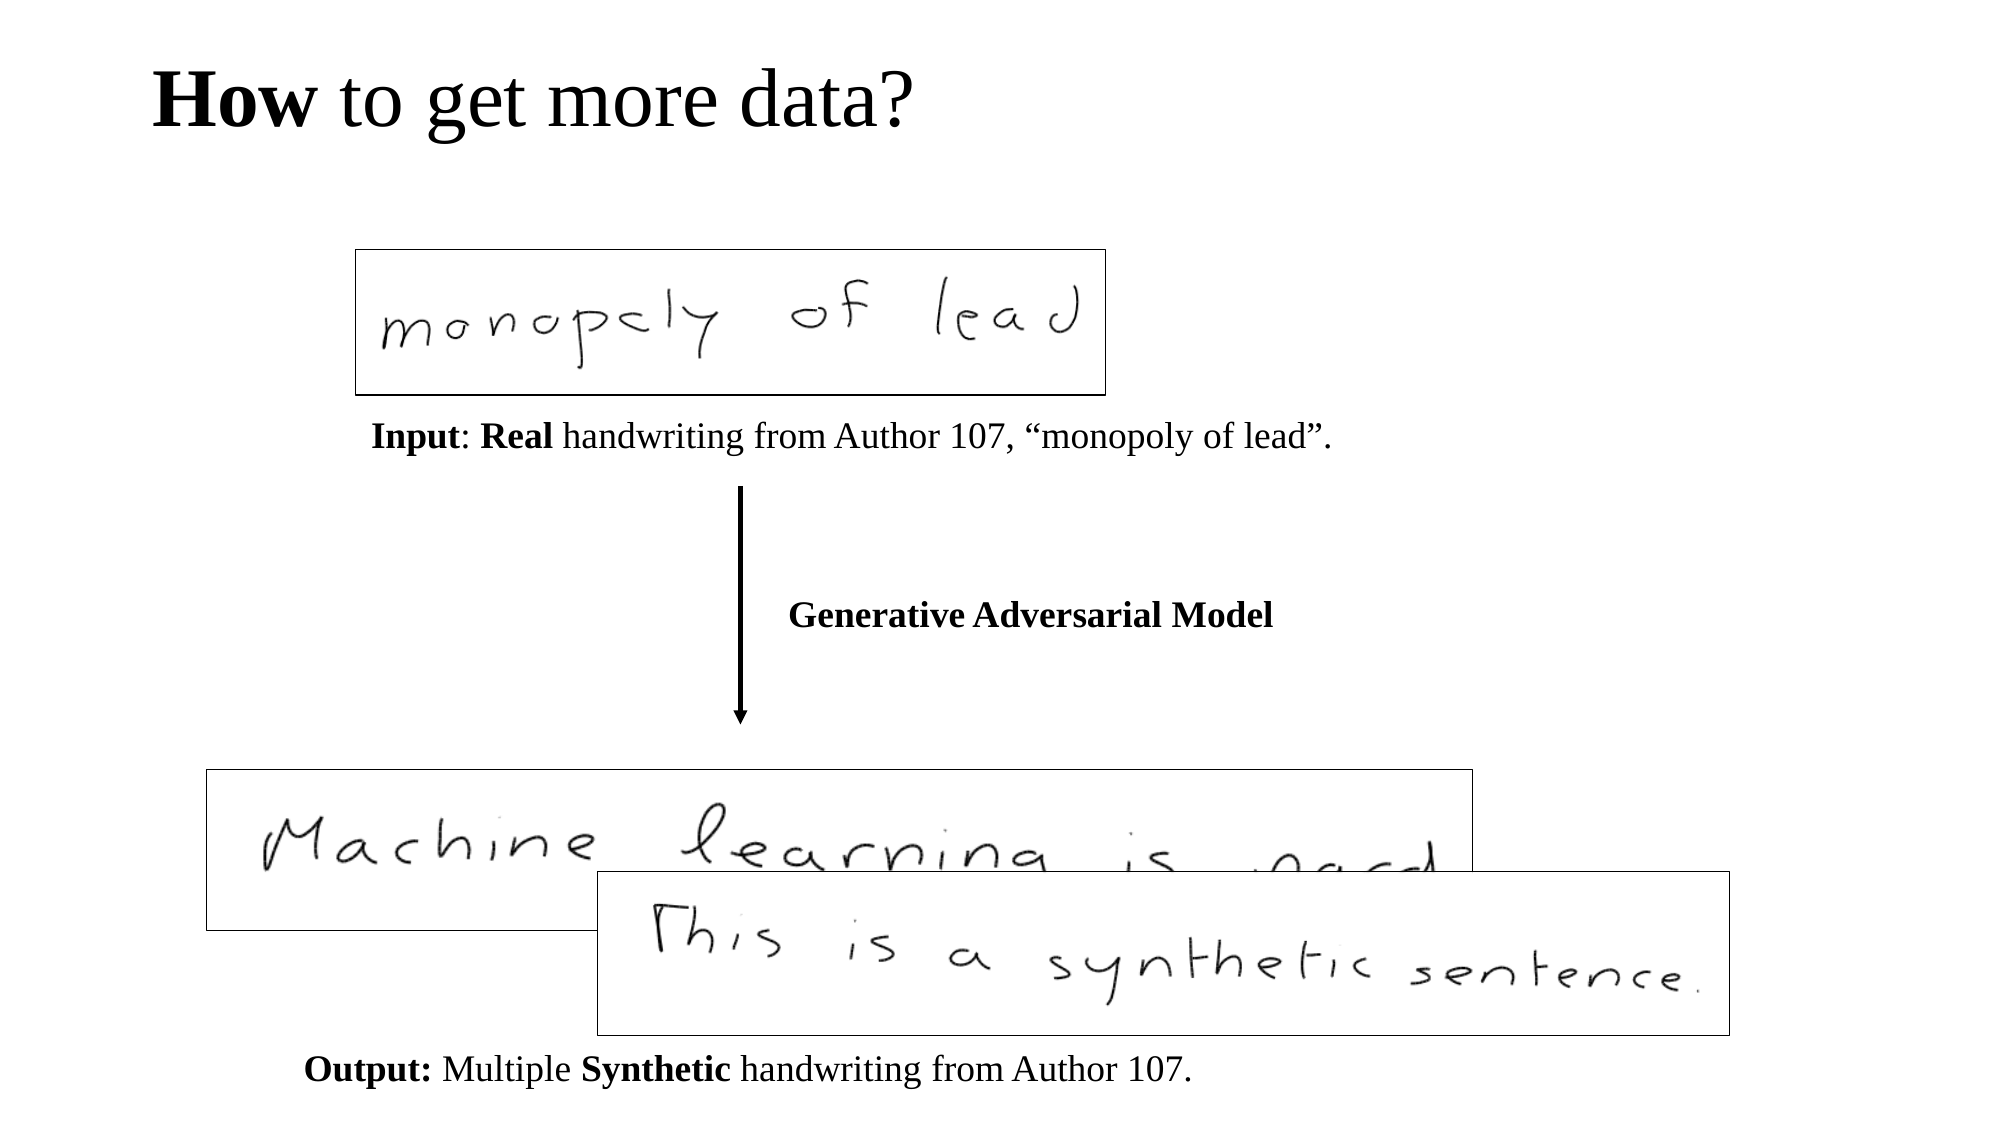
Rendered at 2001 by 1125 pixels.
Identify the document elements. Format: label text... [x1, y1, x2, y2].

picture [206, 769, 1729, 1036]
title How to get more data? [137, 36, 1863, 163]
text_box Generative Adversarial Model [773, 582, 1291, 643]
text_box Output: Multiple Synthetic handwriting from Author 107. [288, 1036, 1507, 1097]
picture [356, 250, 1105, 395]
text_box Input: Real handwriting from Author 107, “monopoly of lead”. [356, 403, 1386, 464]
